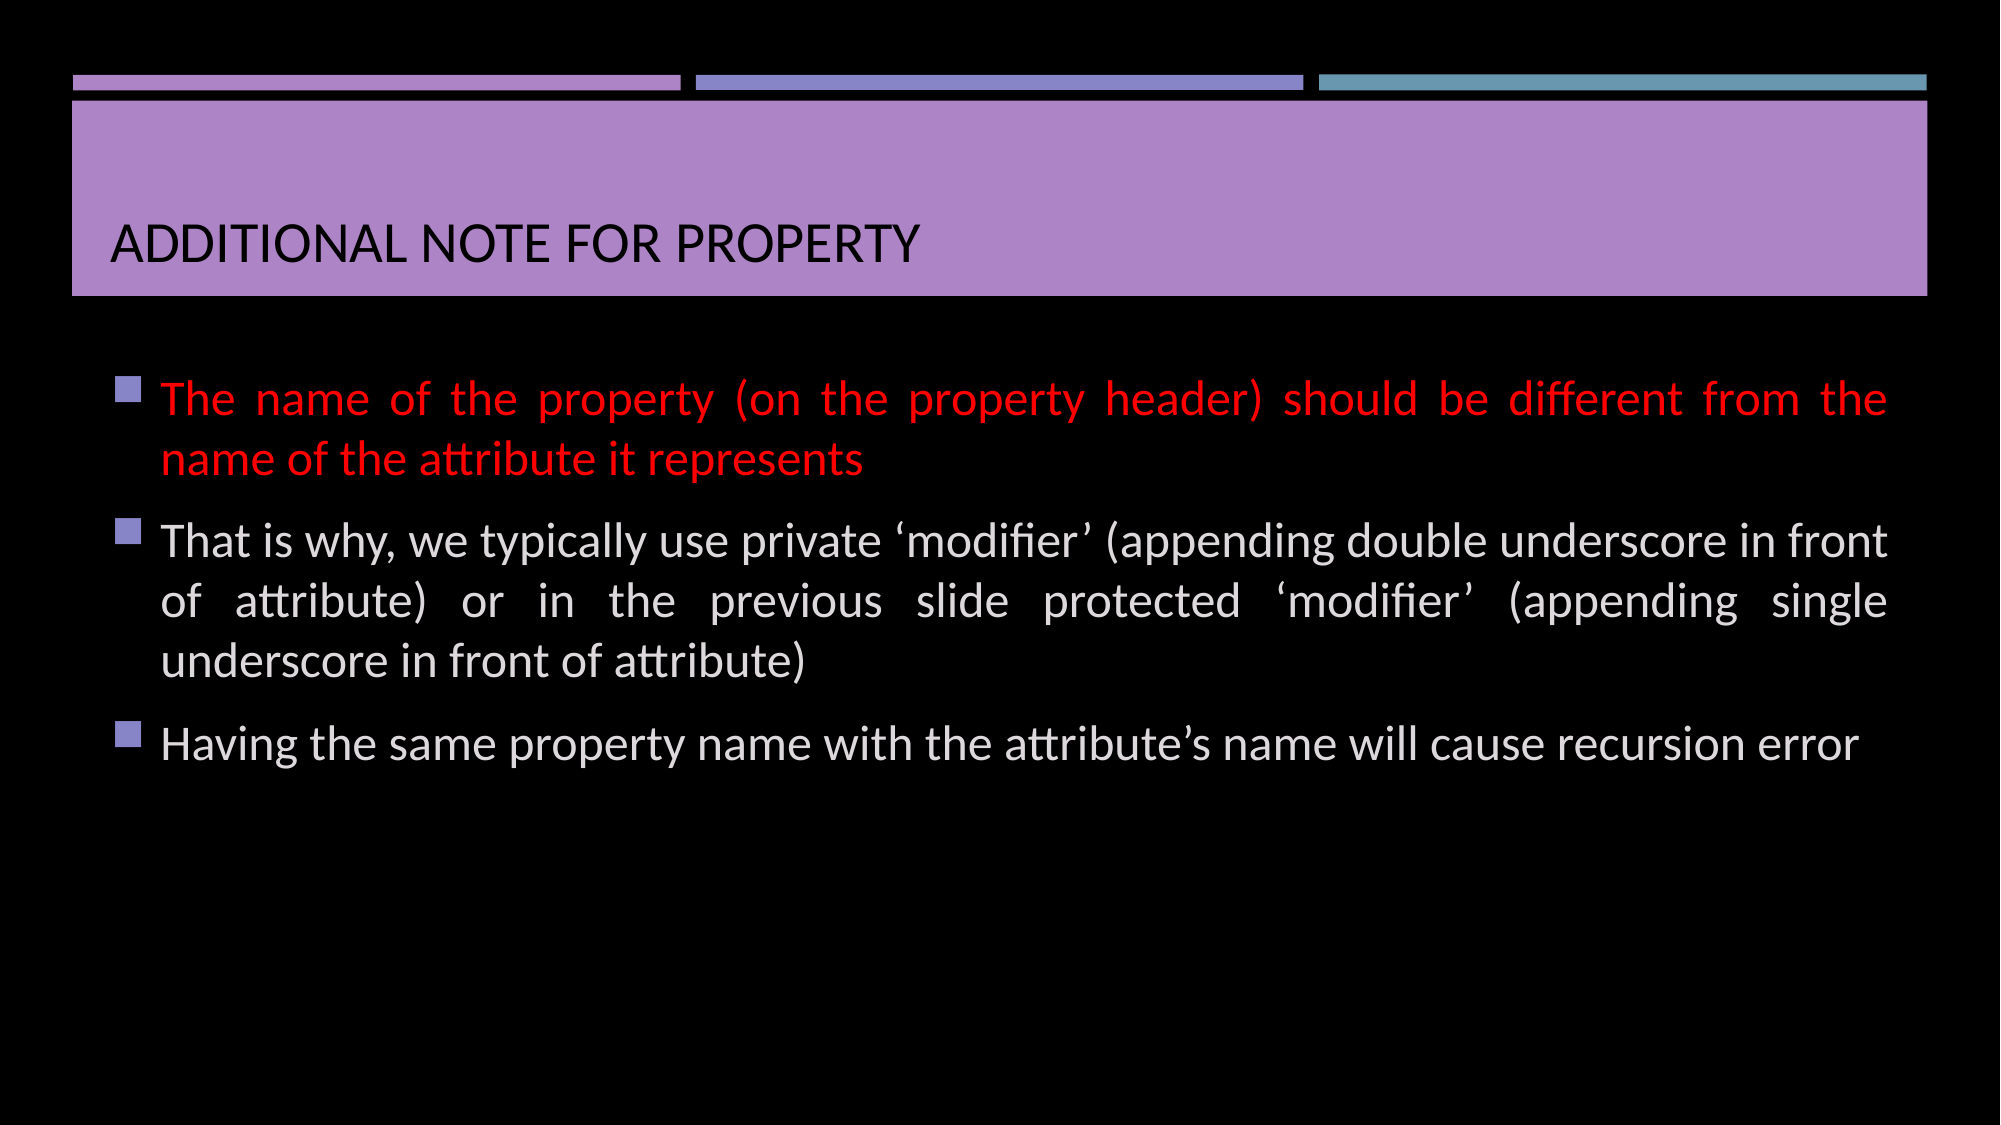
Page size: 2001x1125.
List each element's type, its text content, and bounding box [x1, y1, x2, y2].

title Additional note for Property [95, 115, 1905, 282]
list The name of the property (on the property header) should be different from the name of the attribute it represents That is why, we typically use private ‘modifier’ (appending double underscore in front of attribute) or in the previous slide protected ‘modifier’ (appending single underscore in front of attribute) Having the same property name with the attribute’s name will cause recursion error [95, 357, 1905, 962]
